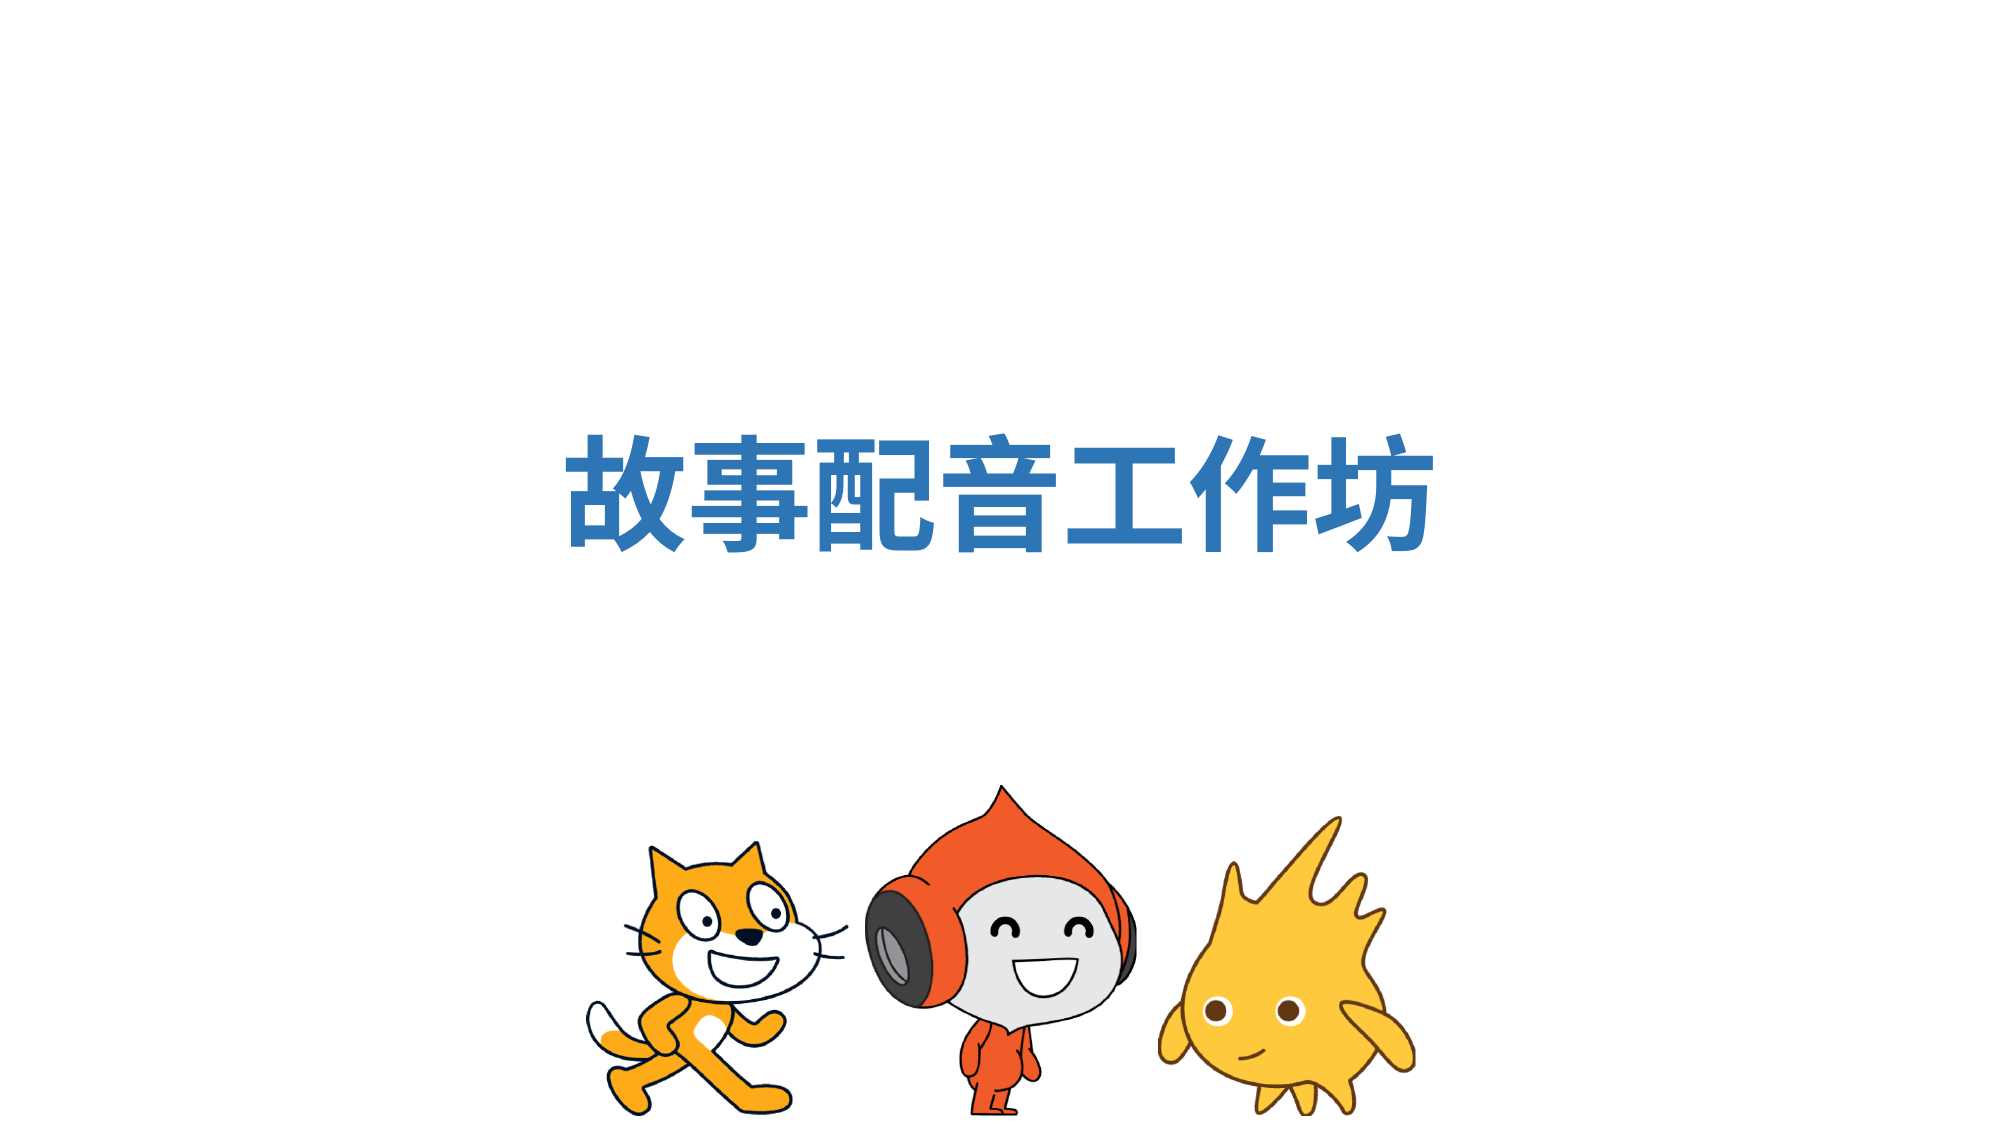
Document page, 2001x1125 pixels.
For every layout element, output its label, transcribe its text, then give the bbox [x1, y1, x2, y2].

title 故事配音工作坊 [249, 184, 1750, 576]
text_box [579, 775, 1420, 1122]
